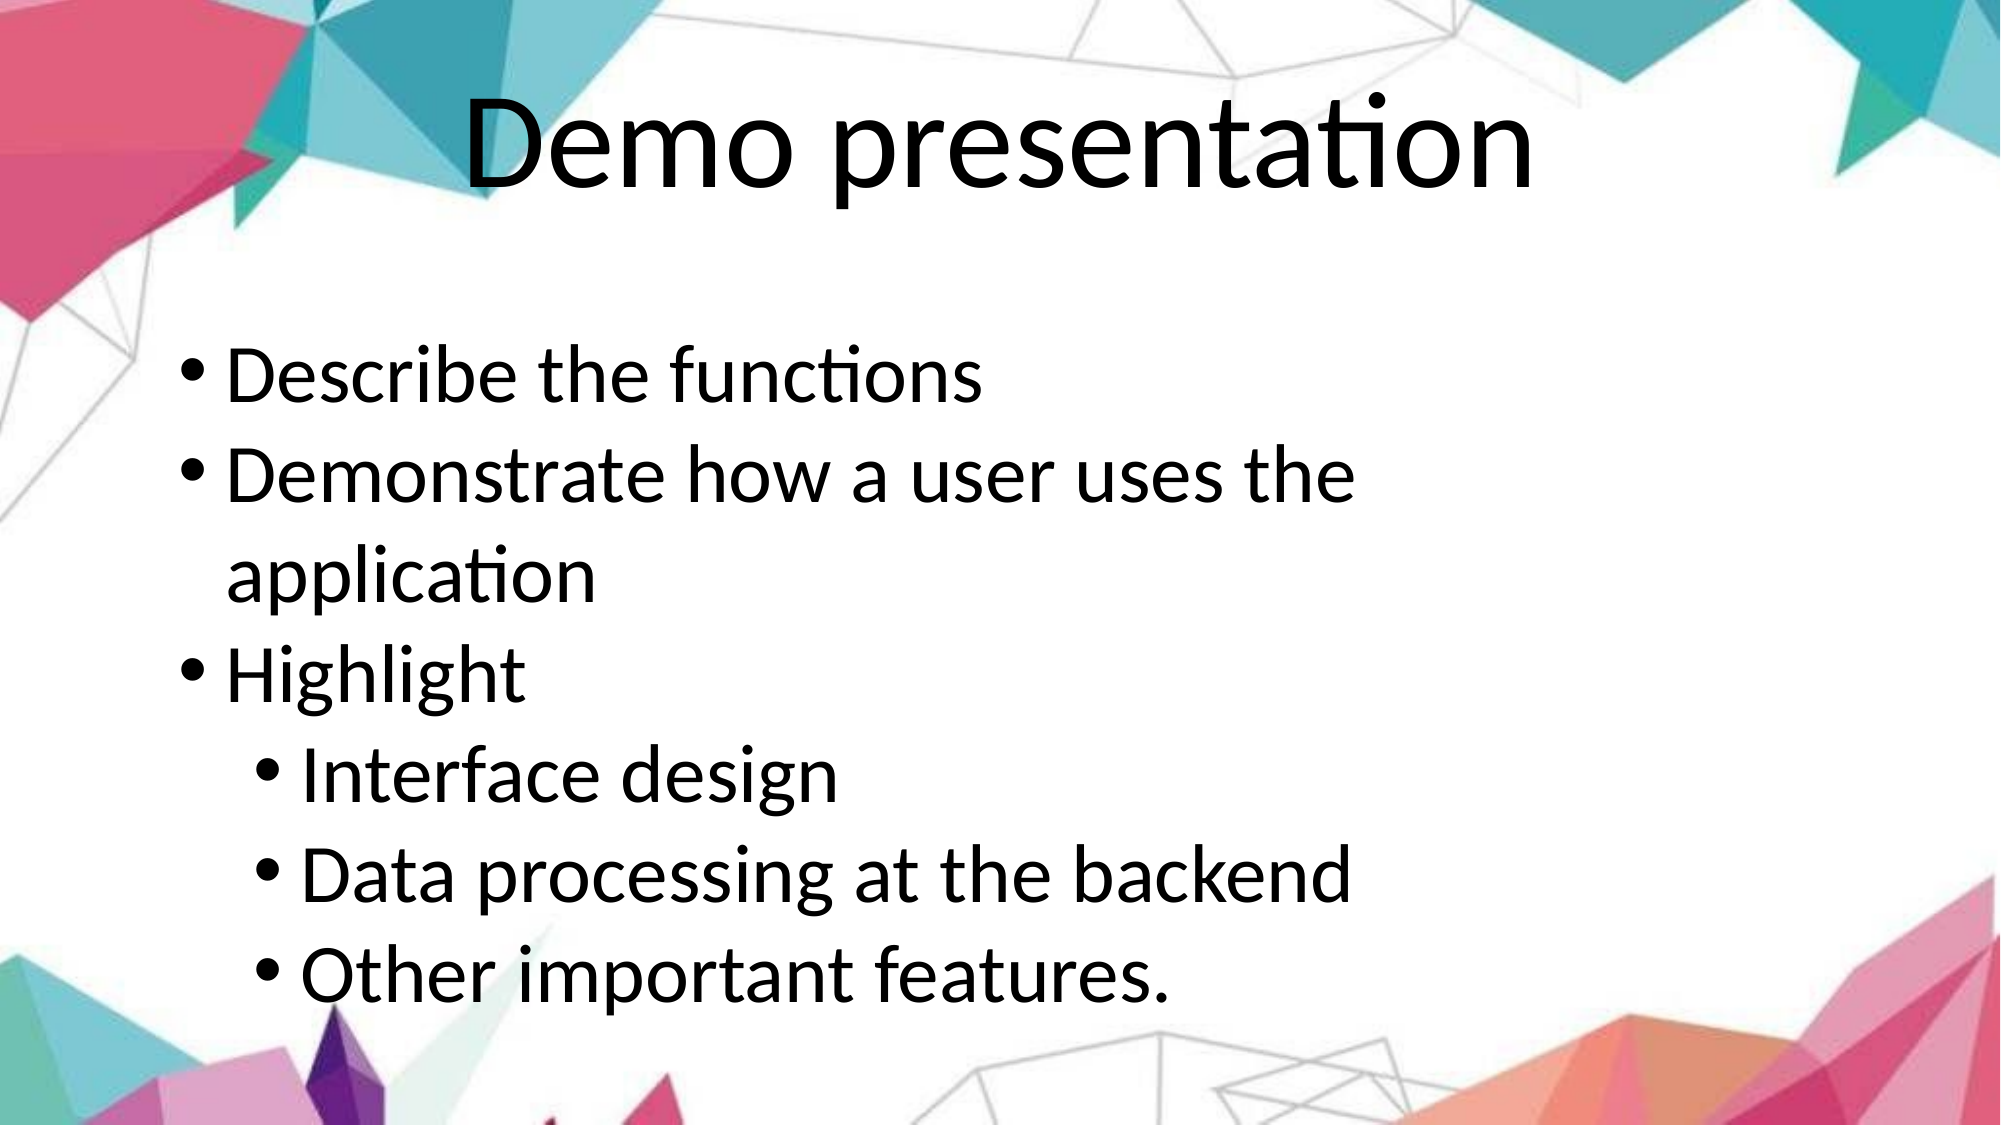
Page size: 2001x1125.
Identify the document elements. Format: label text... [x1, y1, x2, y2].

list Demo presentation [137, 61, 1863, 252]
picture [0, 0, 2001, 1125]
text_box Describe the functions Demonstrate how a user uses the application Highlight Interface design Data processing at the backend Other important features. [163, 311, 1673, 1072]
